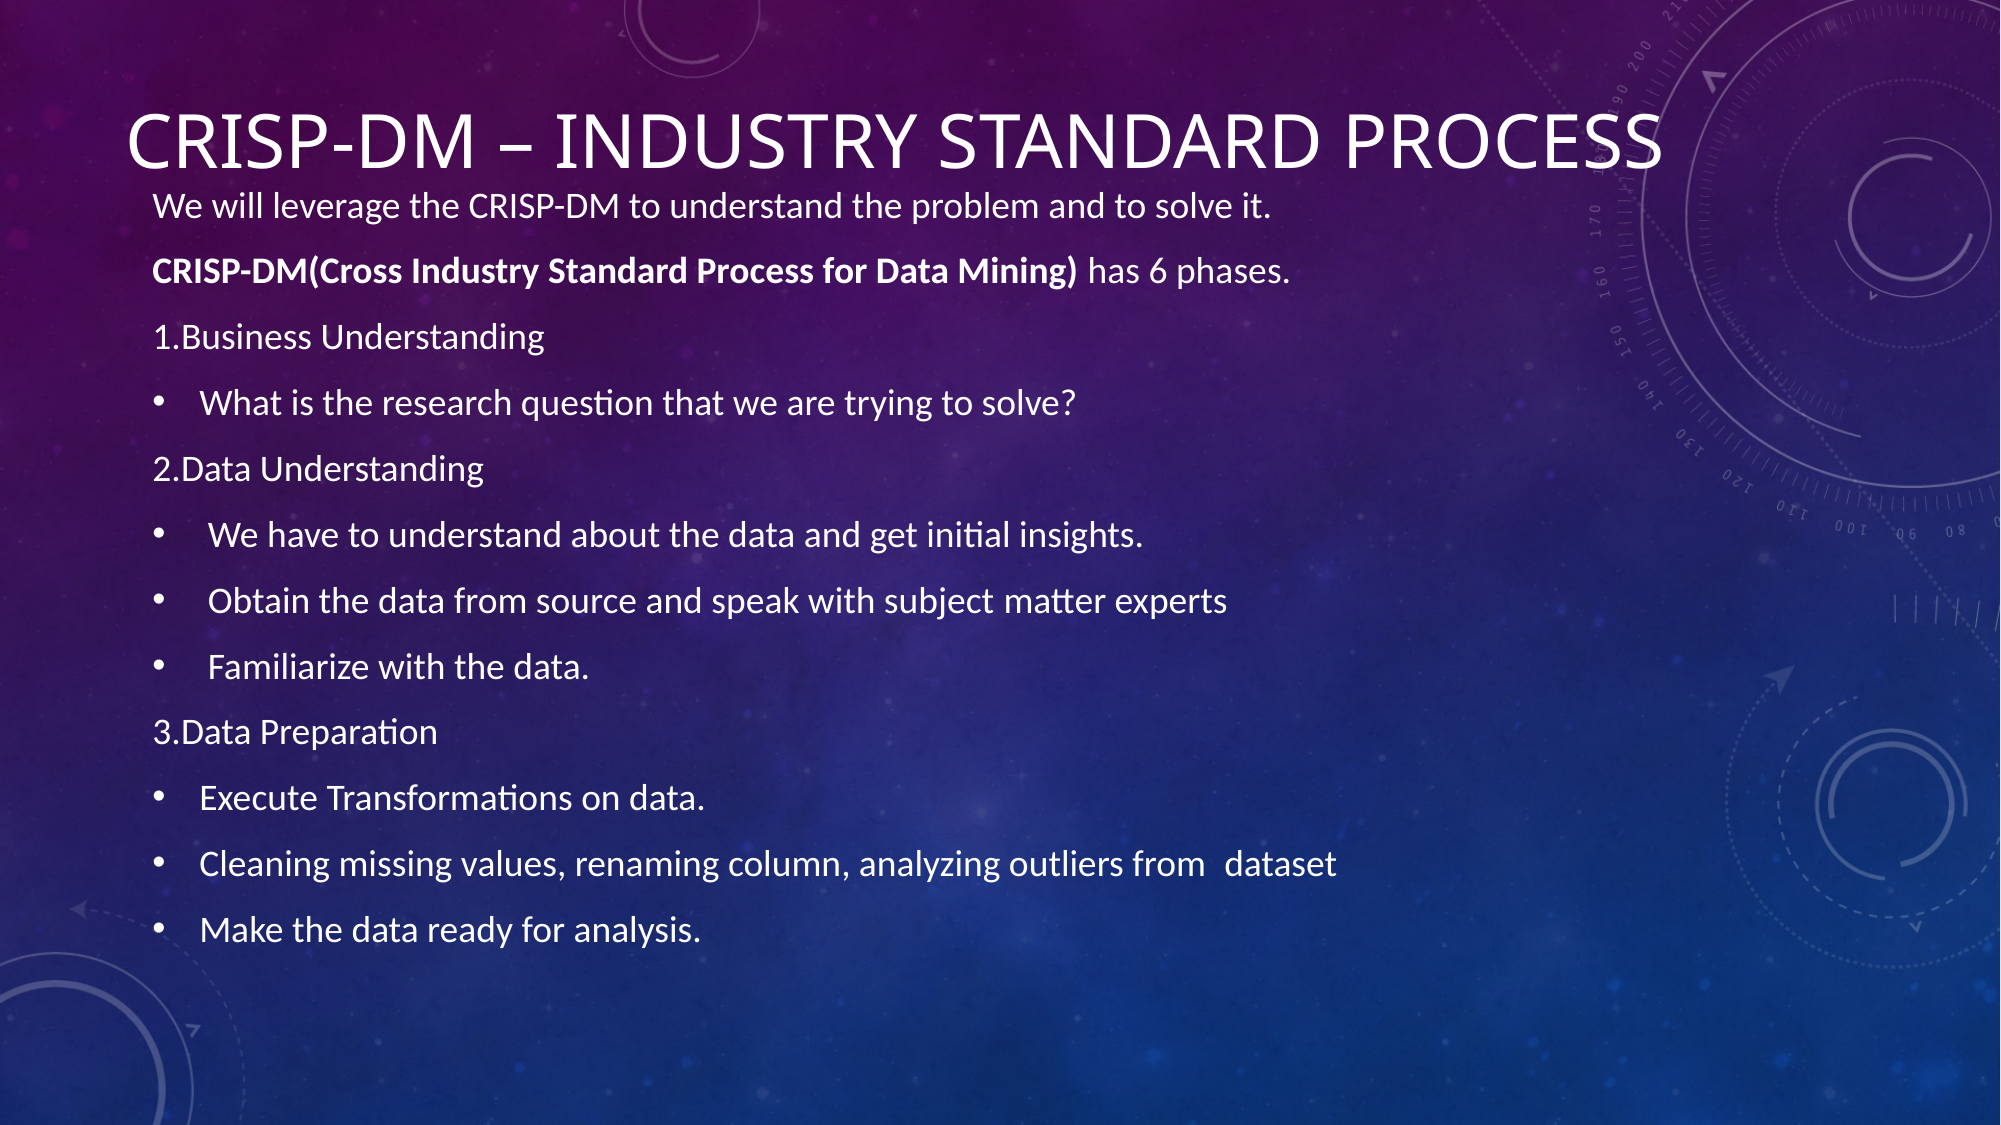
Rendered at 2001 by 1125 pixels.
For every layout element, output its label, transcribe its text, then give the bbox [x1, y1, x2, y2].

picture [0, 0, 2001, 1125]
list We will leverage the CRISP-DM to understand the problem and to solve it. CRISP-DM(Cross Industry Standard Process for Data Mining) has 6 phases. 1.Business Understanding What is the research question that we are trying to solve? 2.Data Understanding We have to understand about the data and get initial insights. Obtain the data from source and speak with subject matter experts Familiarize with the data. 3.Data Preparation Execute Transformations on data. Cleaning missing values, renaming column, analyzing outliers from dataset Make the data ready for analysis. [137, 173, 1883, 1014]
title CRISP-DM – INDUSTRY STANDARD PROCESS [110, 85, 1836, 191]
